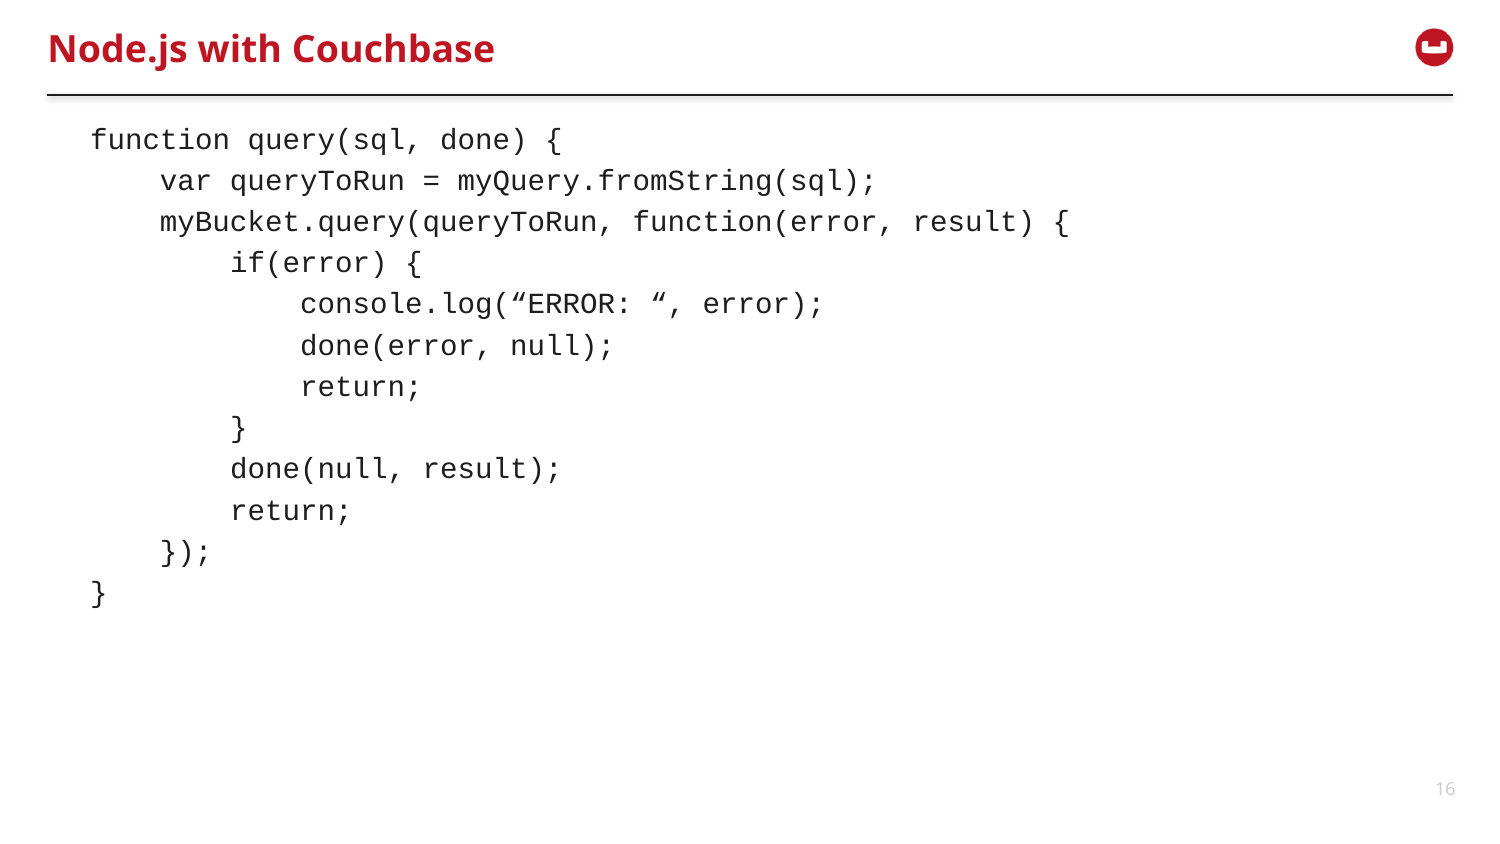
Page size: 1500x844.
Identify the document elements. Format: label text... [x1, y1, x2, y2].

picture [1414, 27, 1454, 67]
list function query(sql, done) { var queryToRun = myQuery.fromString(sql); myBucket.query(queryToRun, function(error, result) { if(error) { console.log(“ERROR: “, error); done(error, null); return; } done(null, result); return; }); } [75, 112, 1389, 670]
title Node.js with Couchbase [32, 7, 1345, 96]
